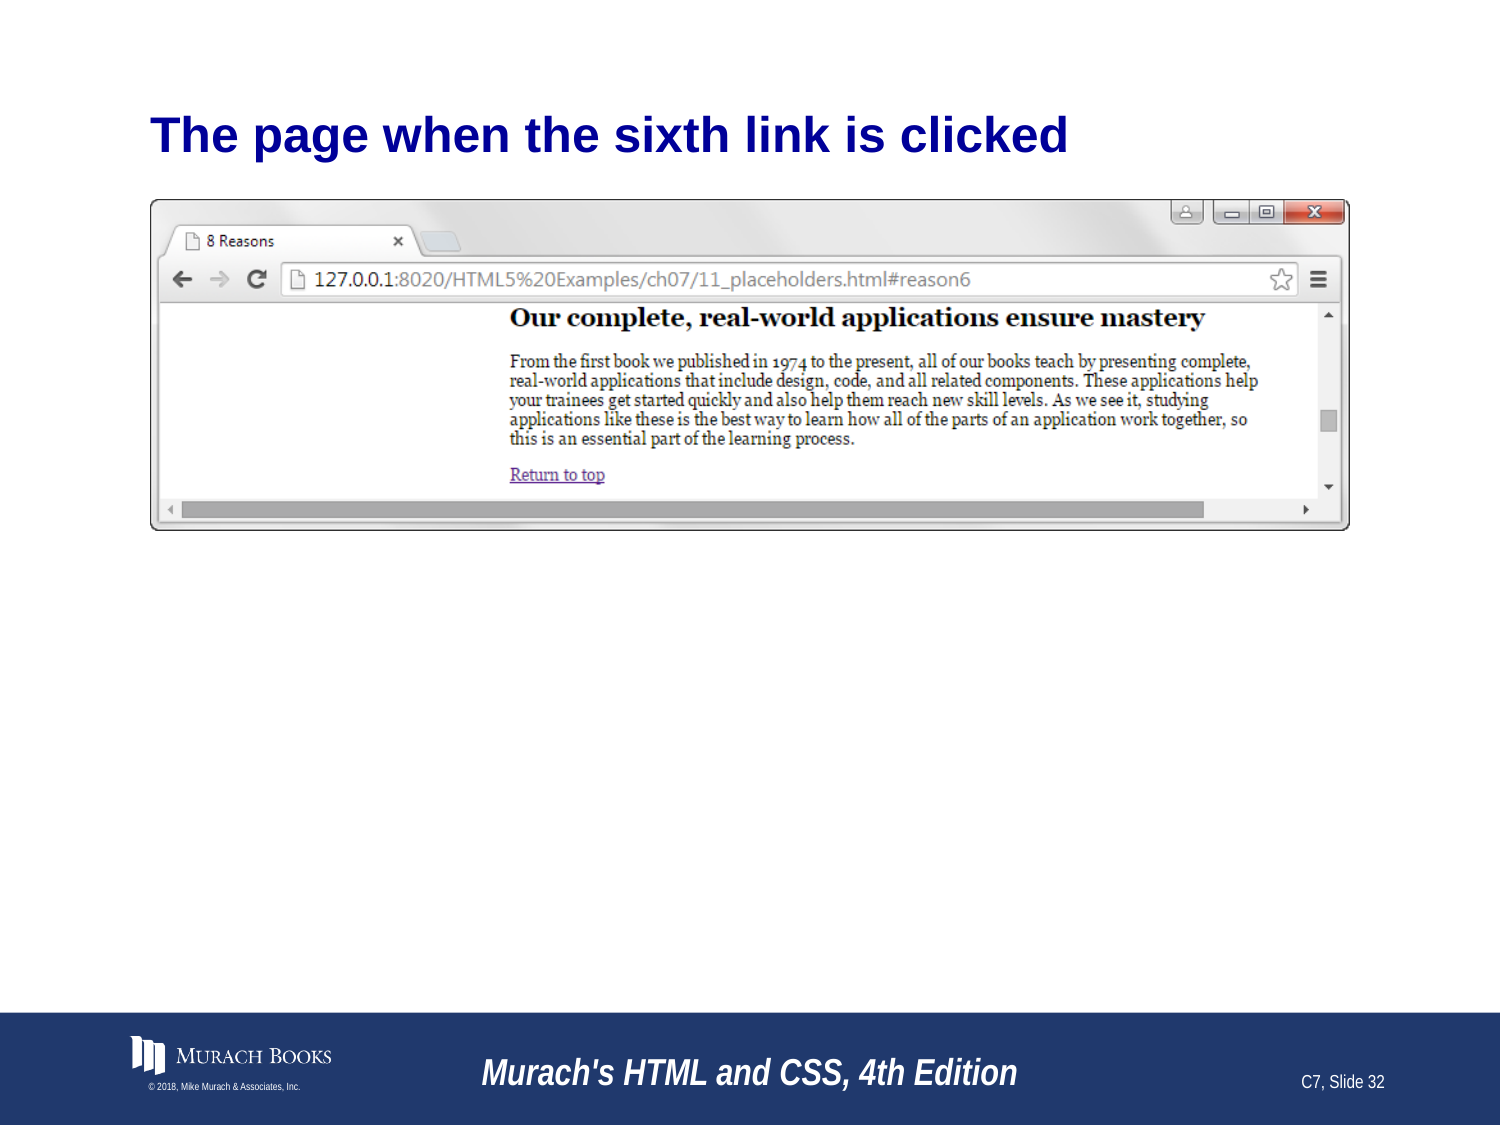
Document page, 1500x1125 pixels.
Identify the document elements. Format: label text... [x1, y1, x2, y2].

slide_number C7, Slide 32 [1087, 1025, 1400, 1100]
footer © 2018, Mike Murach & Associates, Inc. [0, 1025, 450, 1100]
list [149, 199, 1351, 531]
title The page when the sixth link is clicked [150, 102, 1350, 164]
slide_number Murach's HTML and CSS, 4th Edition [450, 1025, 1050, 1100]
